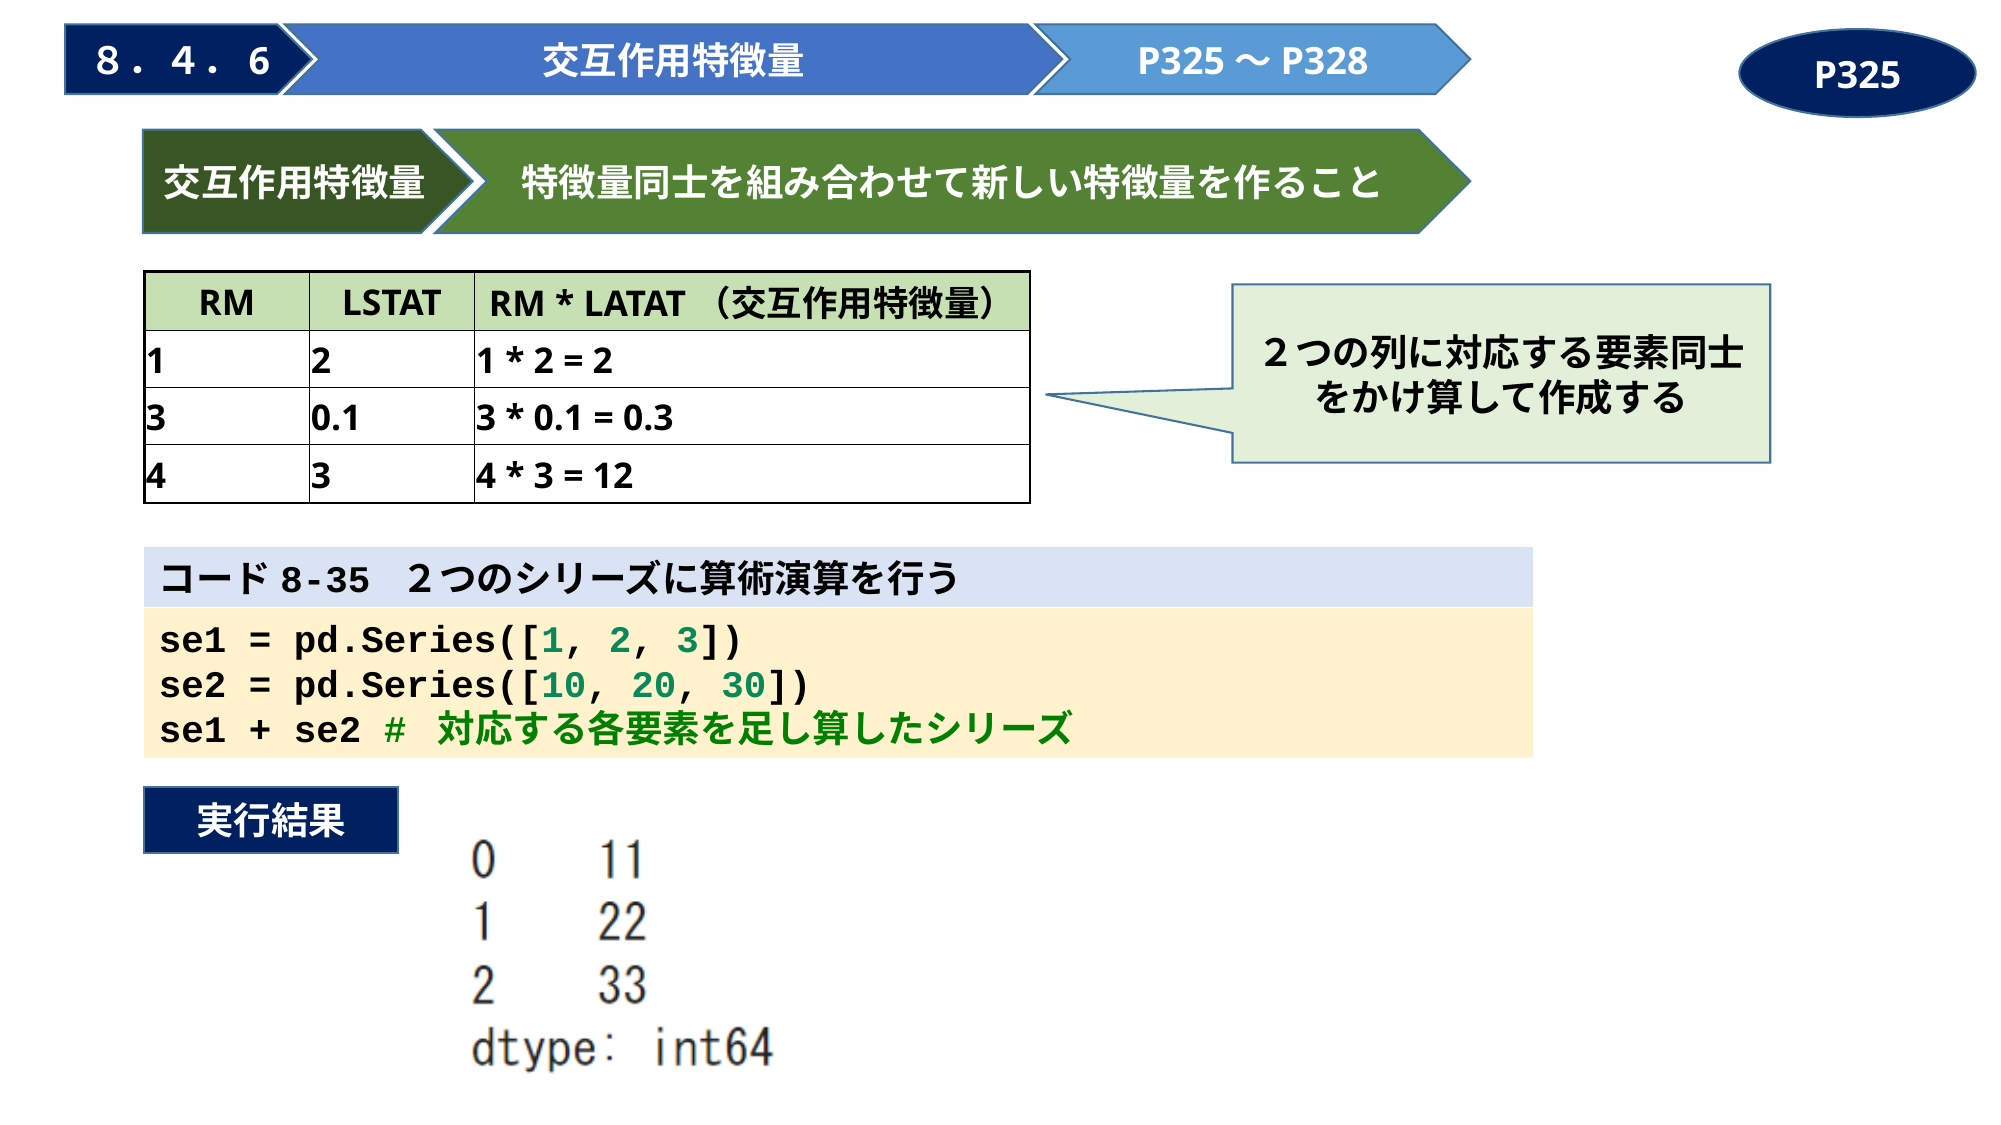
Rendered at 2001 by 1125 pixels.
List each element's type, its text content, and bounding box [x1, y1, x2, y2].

text_box se1 = pd.Series([1, 2, 3]) se2 = pd.Series([10, 20, 30]) se1 + se2 # 対応する各要素を足し算したシリーズ [144, 607, 1533, 758]
table_header LSTAT [310, 273, 474, 330]
text_box 実行結果 [143, 786, 399, 854]
table_header RM [146, 273, 309, 330]
table_cell 1 * 2 = 2 [475, 331, 1029, 387]
text_box ２つの列に対応する要素同士をかけ算して作成する [1045, 283, 1772, 464]
text_box P325 [1738, 28, 1977, 119]
picture [435, 817, 822, 1099]
table_cell 1 [146, 331, 309, 387]
text_box ８．４．6 [64, 23, 314, 96]
text_box 特徴量同士を組み合わせて新しい特徴量を作ること [432, 128, 1472, 235]
text_box P325～P328 [1032, 23, 1472, 96]
table_cell 4 [146, 445, 309, 502]
table_cell 0.1 [310, 388, 474, 444]
table_cell 2 [310, 331, 474, 387]
text_box 交互作用特徴量 [282, 23, 1064, 96]
table_cell 3 * 0.1 = 0.3 [475, 388, 1029, 444]
text_box 交互作用特徴量 [141, 128, 475, 235]
table_header RM * LATAT（交互作用特徴量） [475, 273, 1029, 330]
table_cell 3 [146, 388, 309, 444]
text_box コード8-35 ２つのシリーズに算術演算を行う [144, 547, 1533, 607]
table_cell 3 [310, 445, 474, 502]
table_cell 4 * 3 = 12 [475, 445, 1029, 502]
